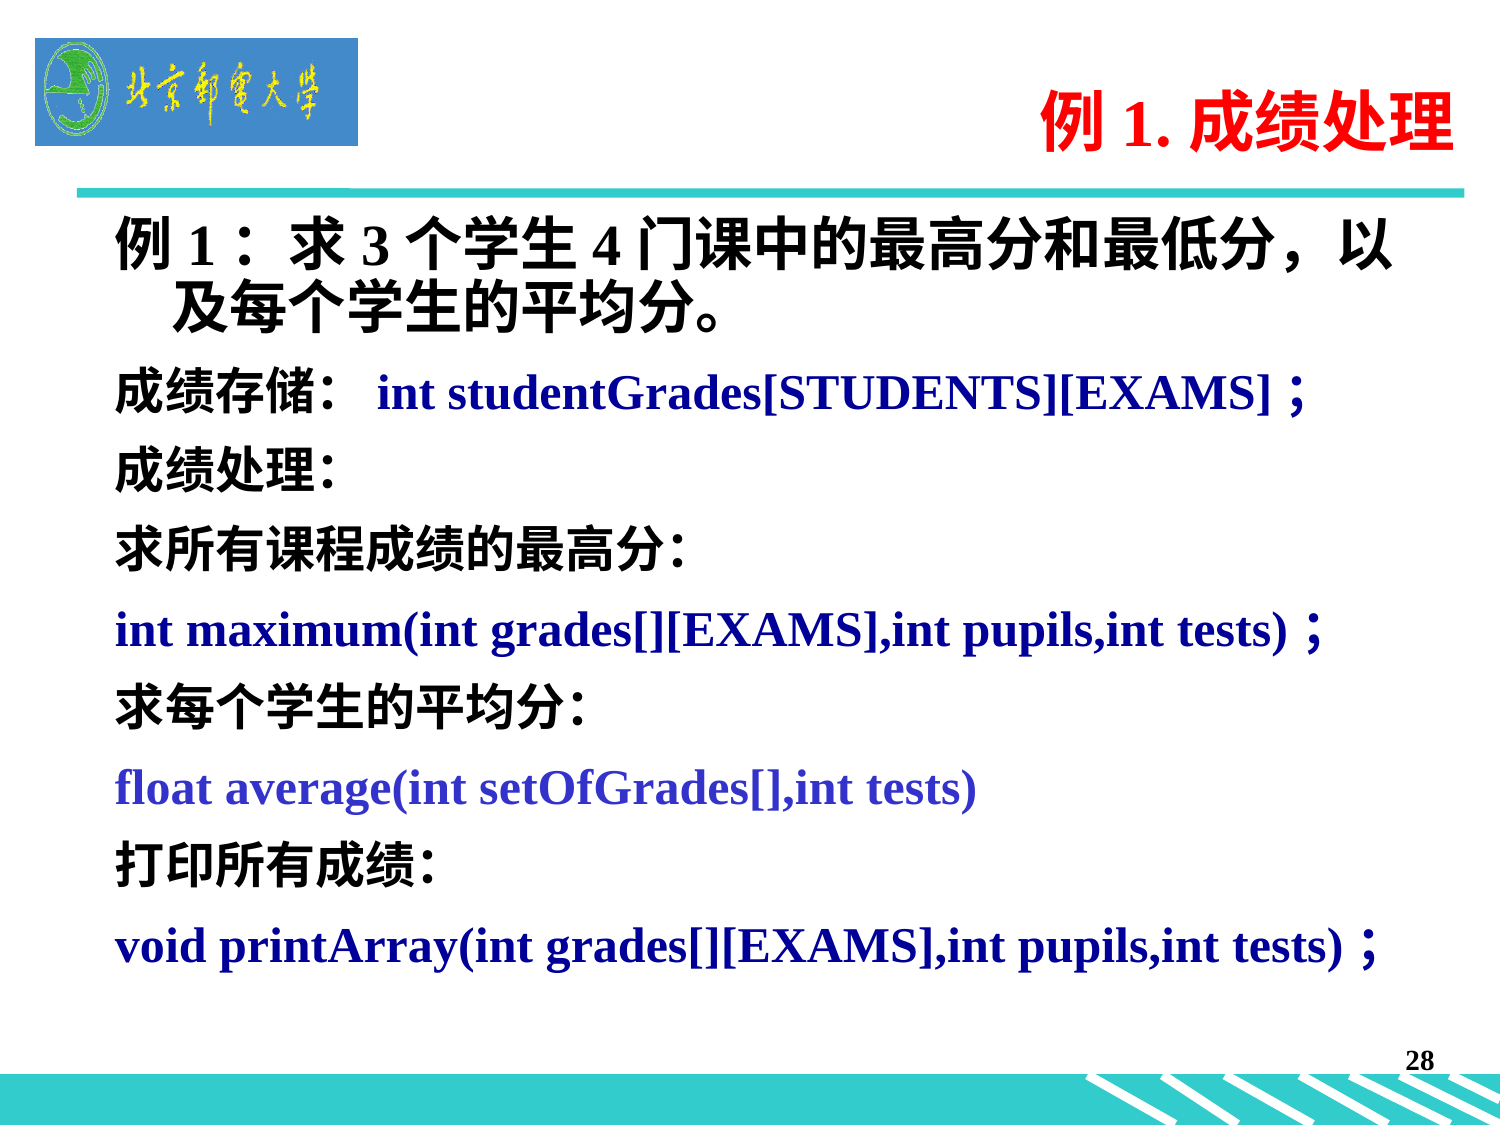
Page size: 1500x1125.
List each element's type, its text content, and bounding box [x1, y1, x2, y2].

text_box 例1.成绩处理 [194, 66, 1470, 185]
slide_number 28 [1137, 1037, 1450, 1113]
text_box 例1：求3个学生4门课中的最高分和最低分，以及每个学生的平均分。 成绩存储：int studentGrades[STUDENTS][EXAMS]； 成绩处理： 求所有课程成绩的最高分： int maximum(int grades[][EXAMS],int pupils,int tests)； 求每个学生的平均分： float average(int setOfGrades[],int tests) 打印所有成绩： void printArray(int grades[][EXAMS],int pupils,int tests)； [100, 207, 1436, 981]
picture [34, 37, 358, 146]
